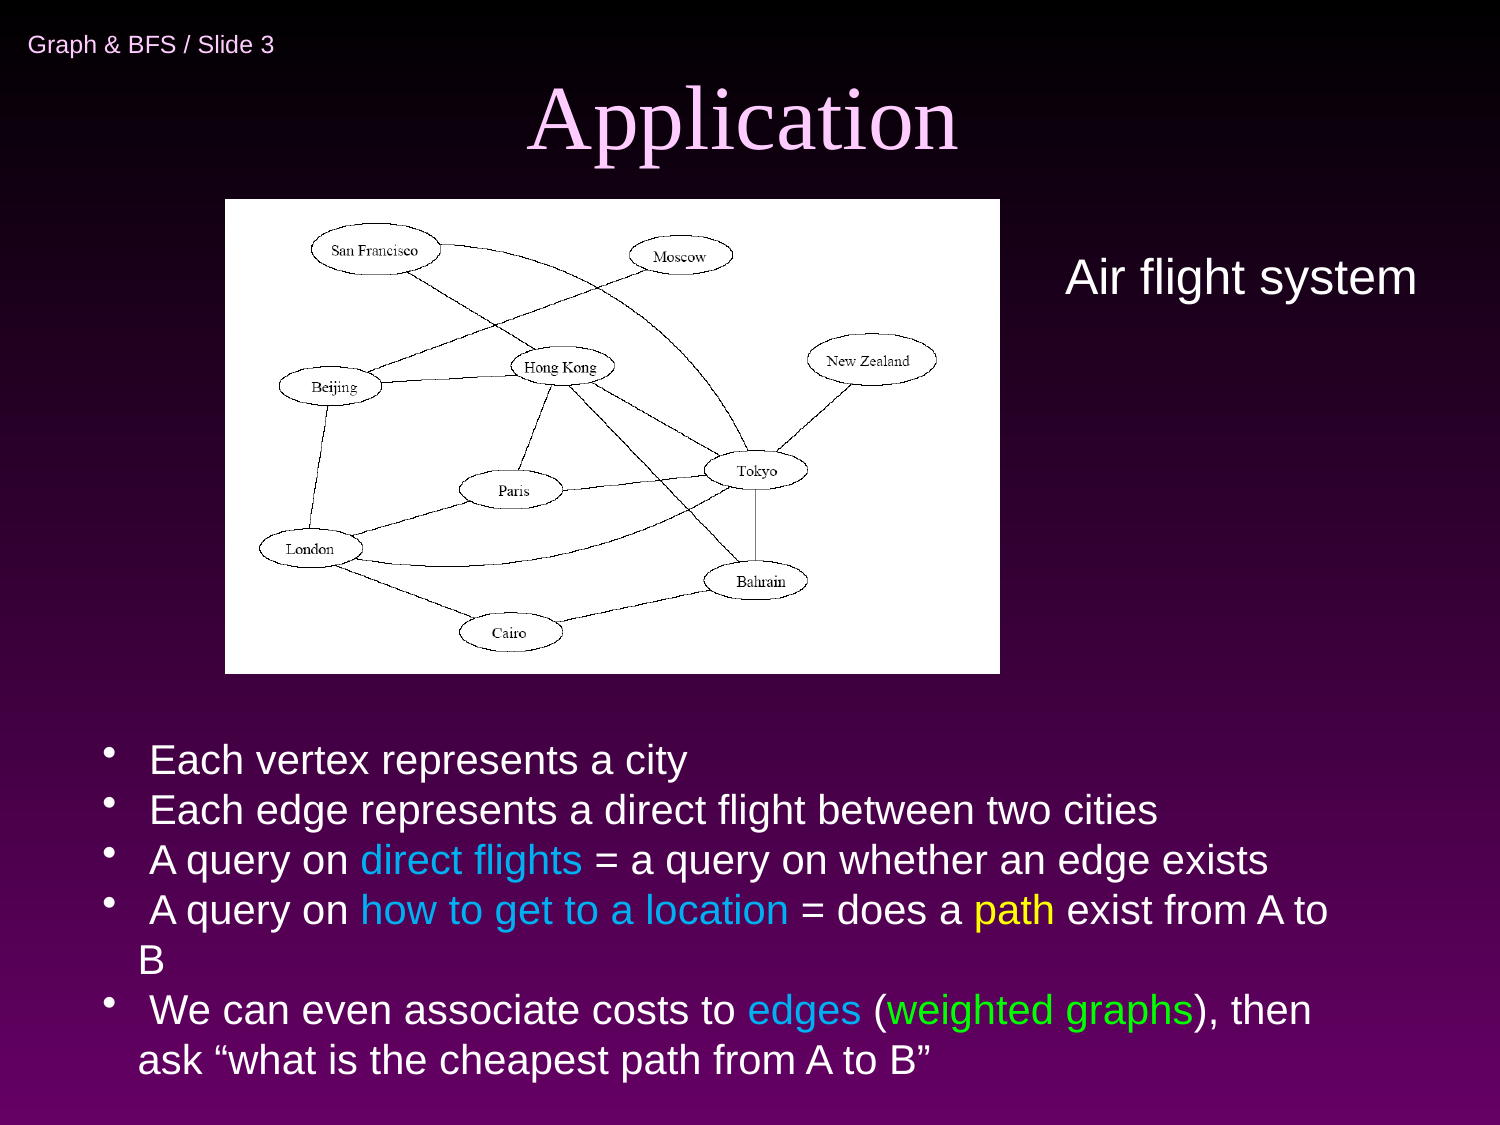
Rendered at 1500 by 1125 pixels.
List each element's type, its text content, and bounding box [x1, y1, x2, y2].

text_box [224, 199, 1001, 674]
title Application [99, 12, 1388, 176]
text_box Each vertex represents a city Each edge represents a direct flight between two cities A query on direct flights = a query on whether an edge exists A query on how to get to a location = does a path exist from A to B We can even associate costs to edges (weighted graphs), then ask “what is the cheapest path from A to B” [87, 725, 1375, 1090]
text_box Air flight system [1050, 237, 1433, 313]
